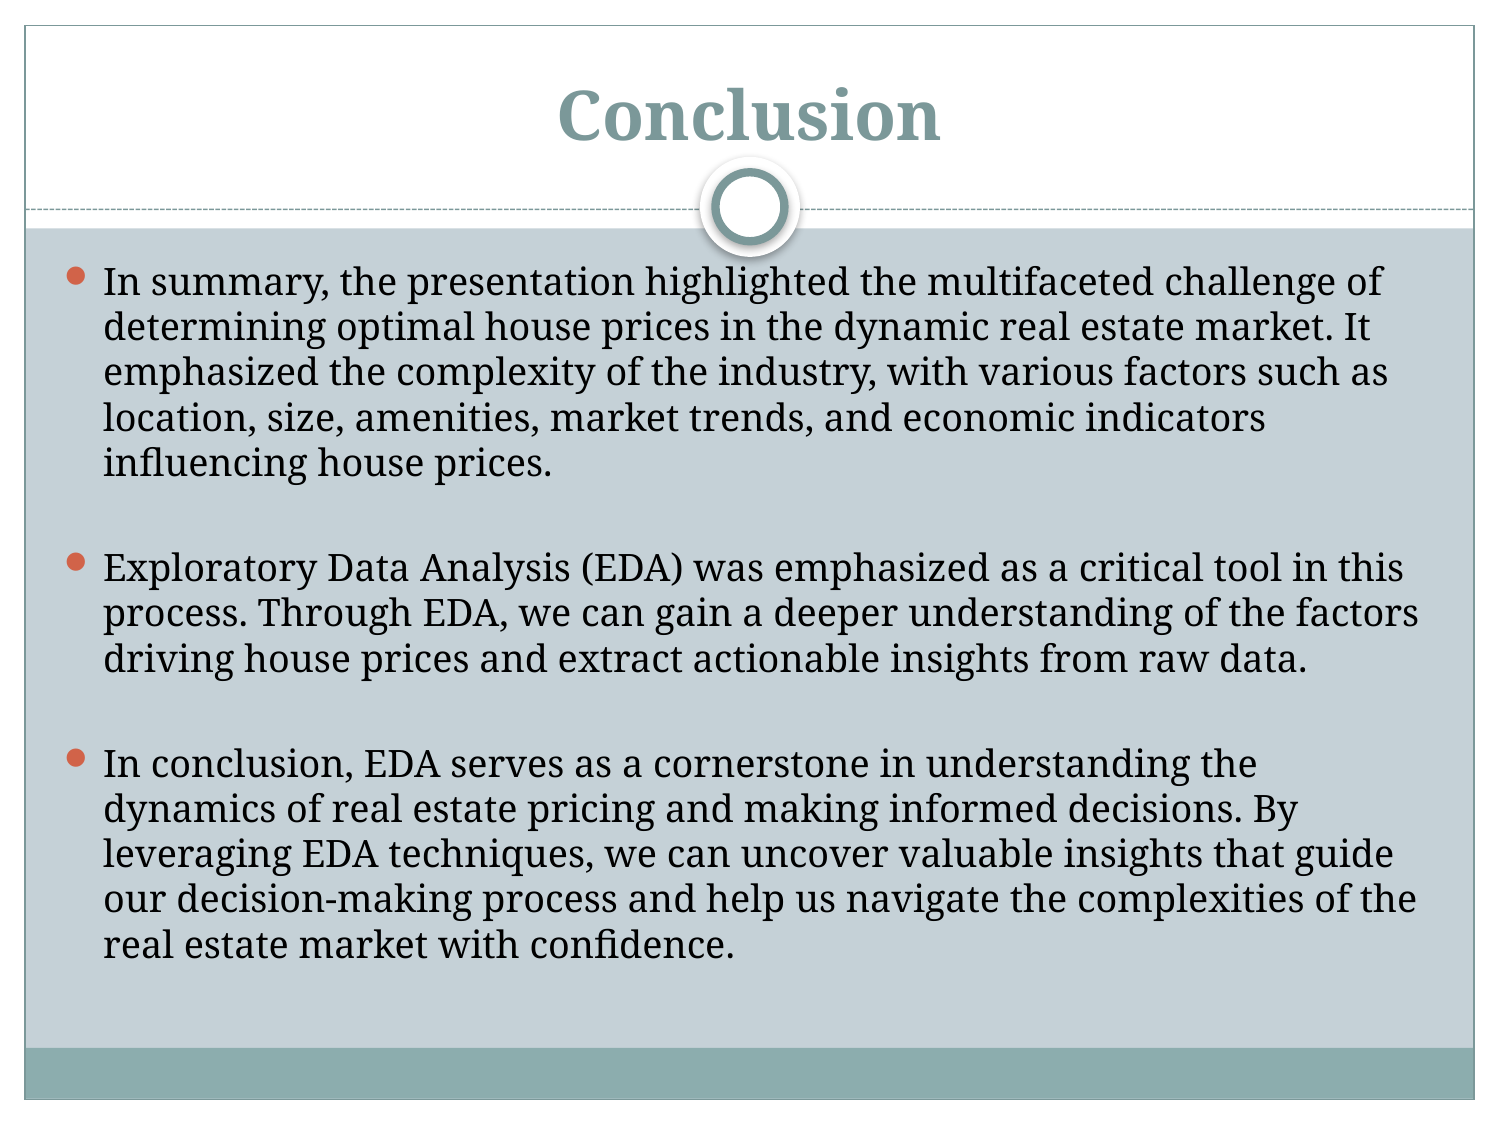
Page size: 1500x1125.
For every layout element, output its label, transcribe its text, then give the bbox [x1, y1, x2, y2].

list In summary, the presentation highlighted the multifaceted challenge of determining optimal house prices in the dynamic real estate market. It emphasized the complexity of the industry, with various factors such as location, size, amenities, market trends, and economic indicators influencing house prices. Exploratory Data Analysis (EDA) was emphasized as a critical tool in this process. Through EDA, we can gain a deeper understanding of the factors driving house prices and extract actionable insights from raw data. In conclusion, EDA serves as a cornerstone in understanding the dynamics of real estate pricing and making informed decisions. By leveraging EDA techniques, we can uncover valuable insights that guide our decision-making process and help us navigate the complexities of the real estate market with confidence. [49, 250, 1445, 1001]
title Conclusion [49, 37, 1450, 162]
